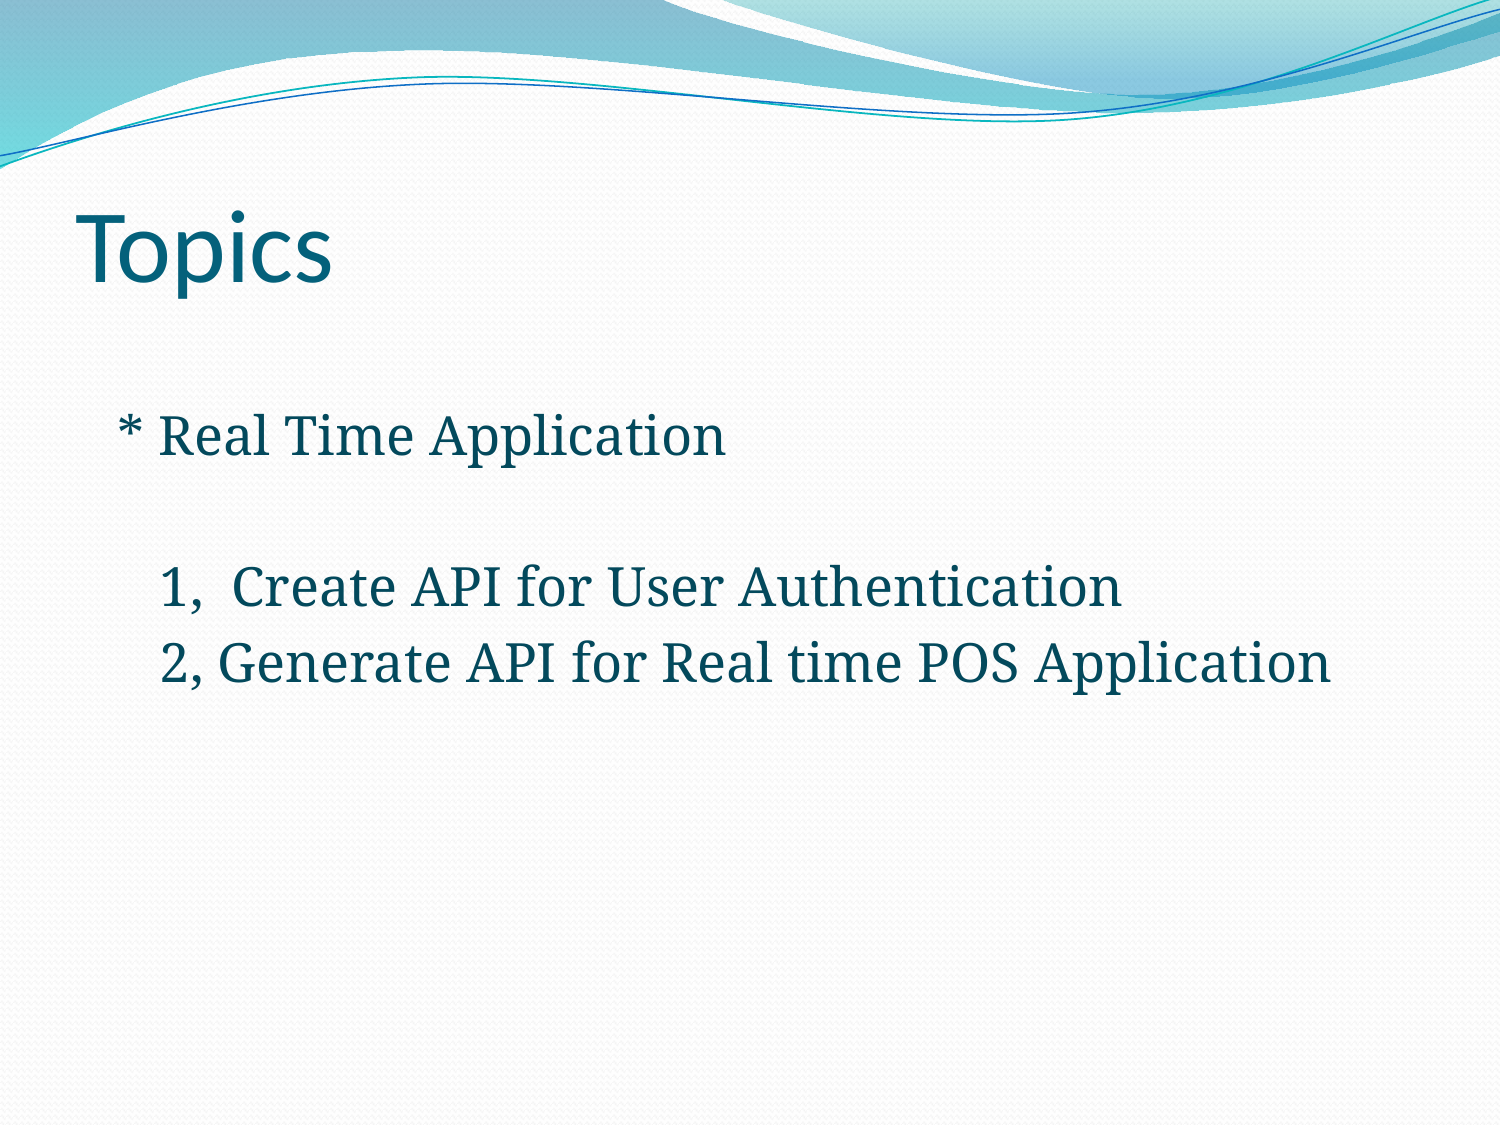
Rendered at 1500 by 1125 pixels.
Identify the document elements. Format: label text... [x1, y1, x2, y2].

title Topics [75, 115, 1425, 303]
list * Real Time Application 1, Create API for User Authentication 2, Generate API for Real time POS Application [75, 317, 1425, 1038]
